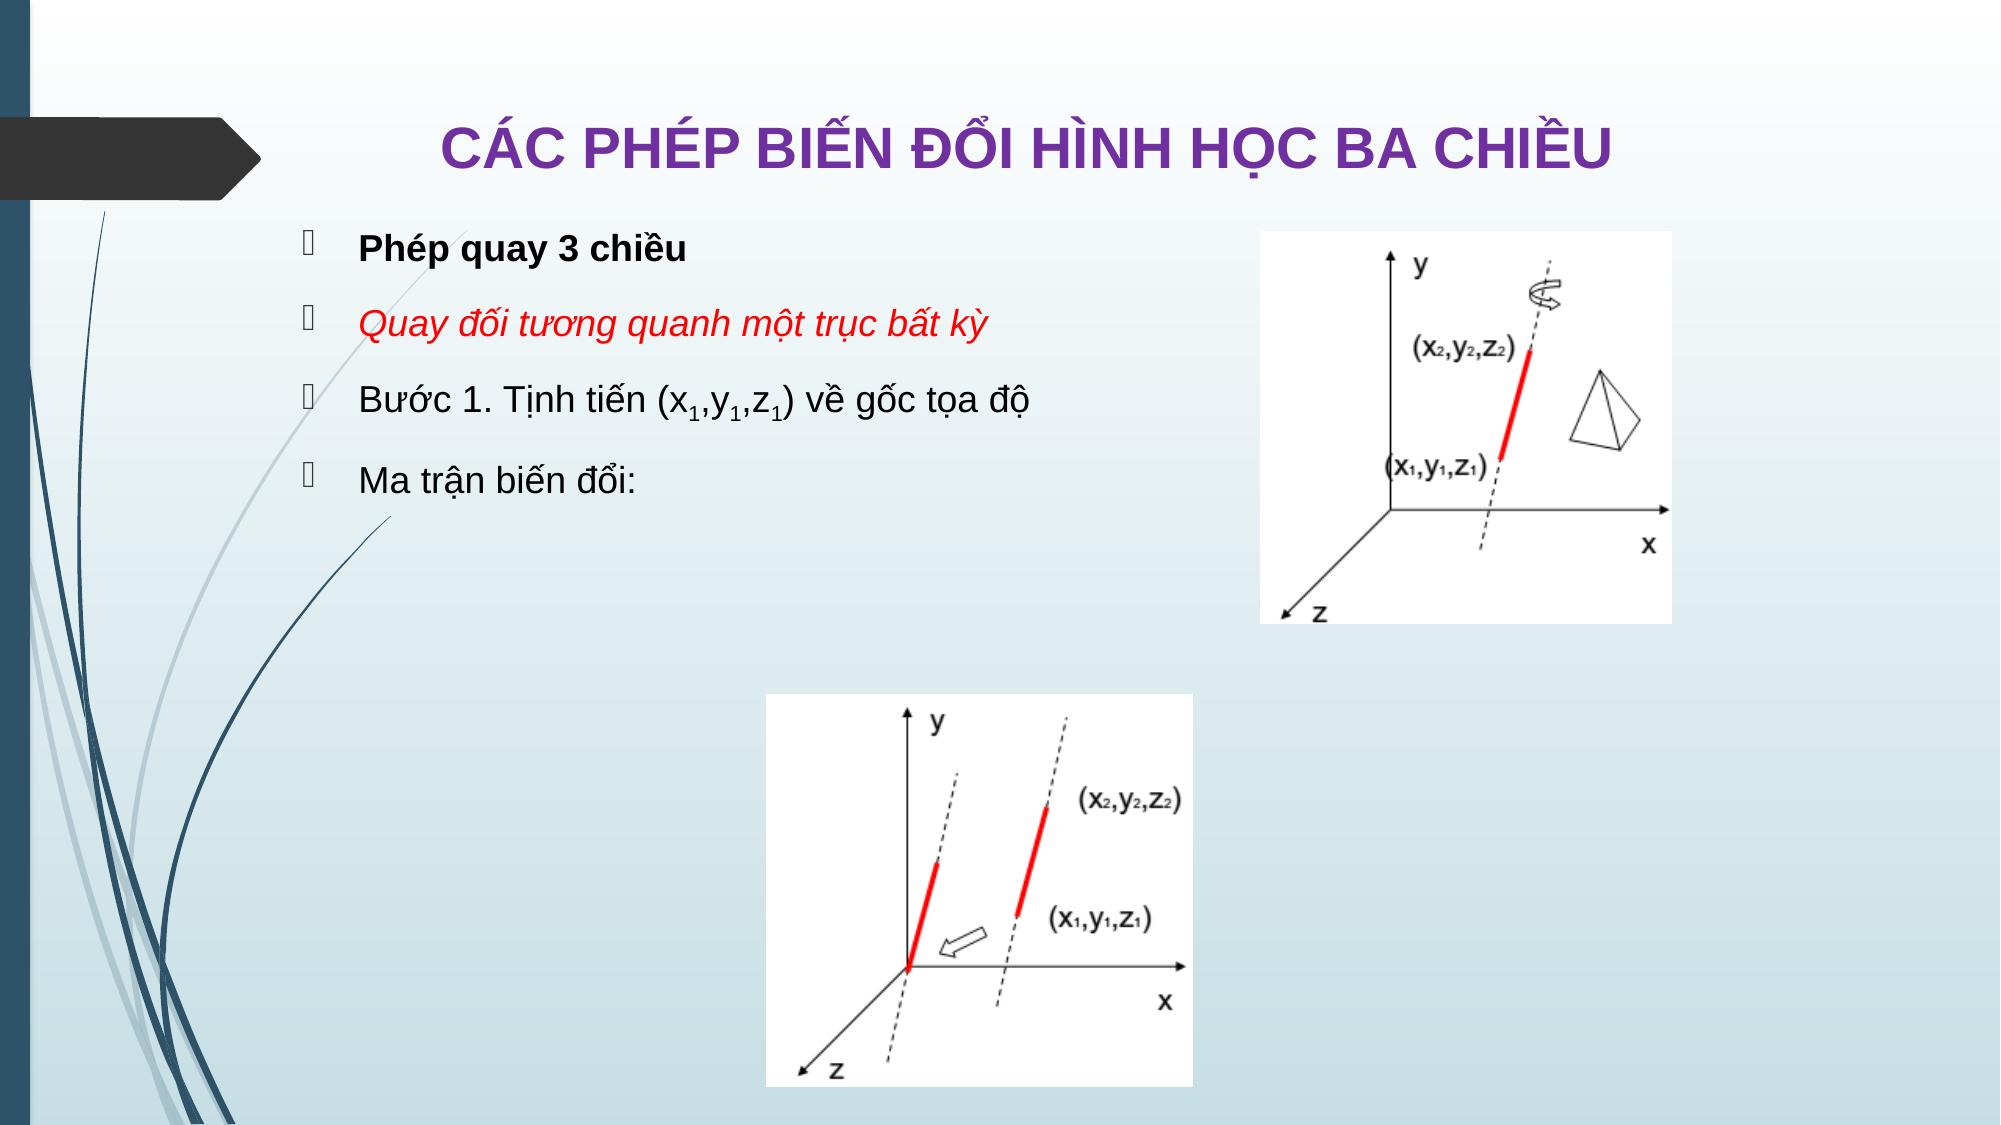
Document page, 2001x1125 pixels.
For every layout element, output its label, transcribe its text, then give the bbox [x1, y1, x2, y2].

picture [765, 693, 1193, 1087]
title CÁC PHÉP BIẾN ĐỔI HÌNH HỌC BA CHIỀU [425, 102, 1888, 190]
picture [1260, 231, 1672, 624]
